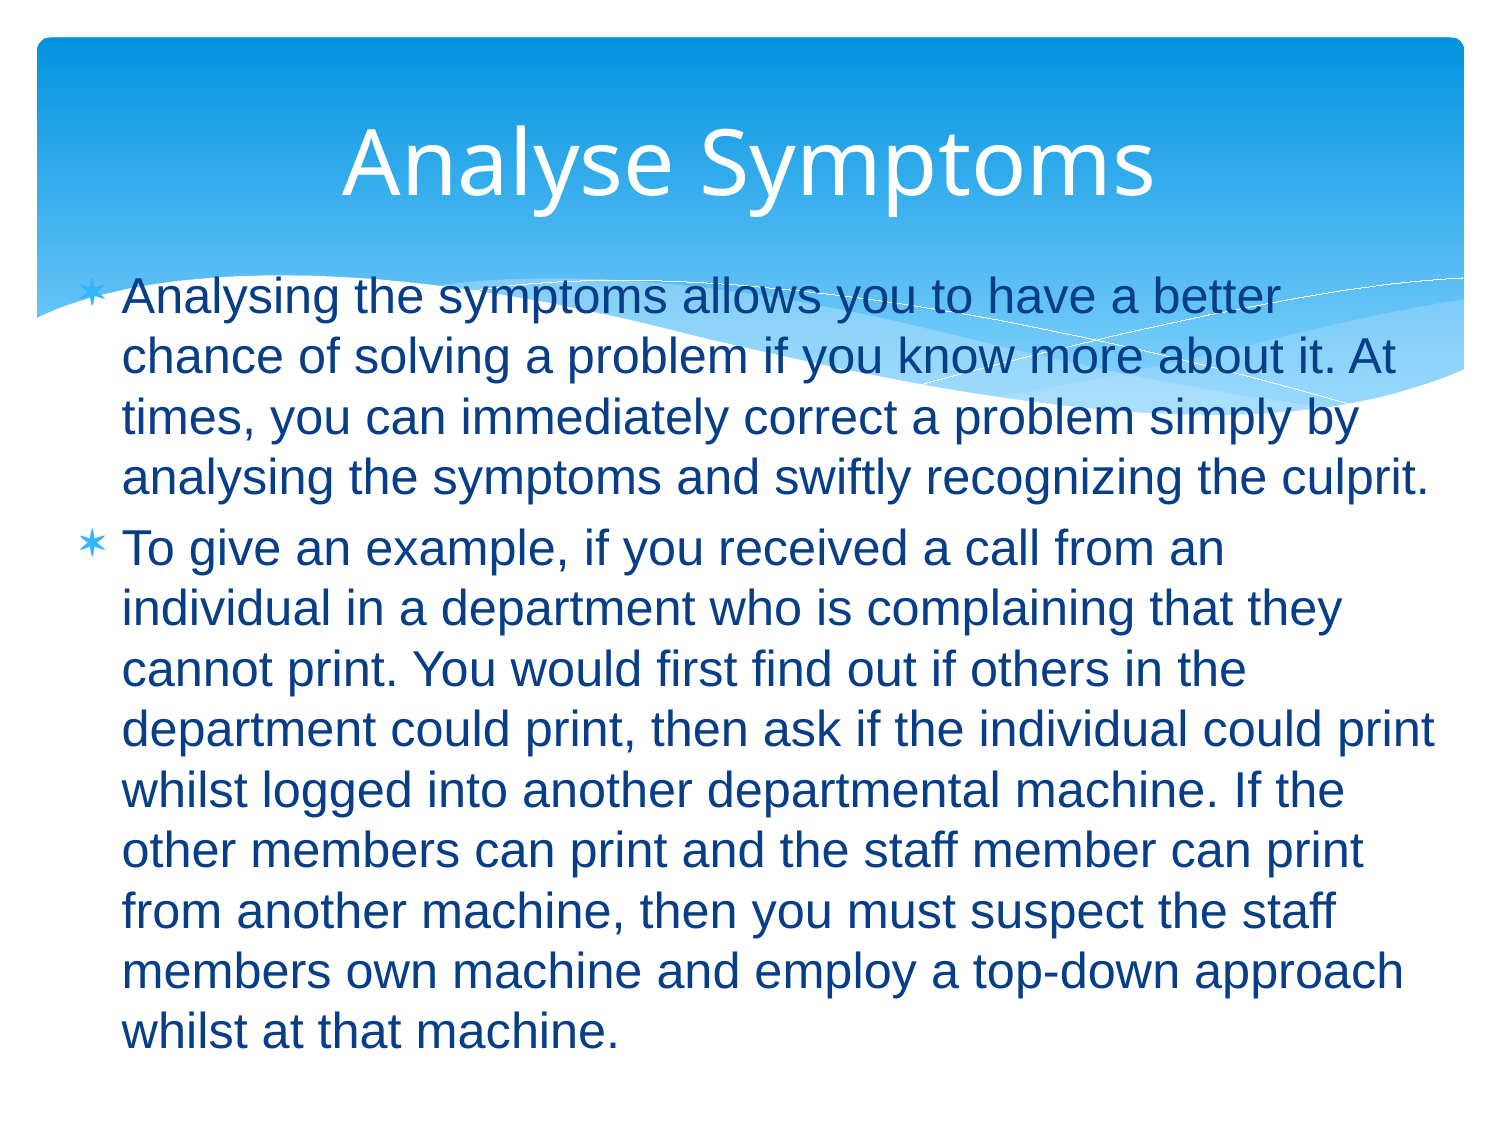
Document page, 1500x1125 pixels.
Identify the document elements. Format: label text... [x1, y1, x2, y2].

title Analyse Symptoms [75, 55, 1425, 261]
list Analysing the symptoms allows you to have a better chance of solving a problem if you know more about it. At times, you can immediately correct a problem simply by analysing the symptoms and swiftly recognizing the culprit. To give an example, if you received a call from an individual in a department who is complaining that they cannot print. You would first find out if others in the department could print, then ask if the individual could print whilst logged into another departmental machine. If the other members can print and the staff member can print from another machine, then you must suspect the staff members own machine and employ a top-down approach whilst at that machine. [64, 255, 1459, 1125]
